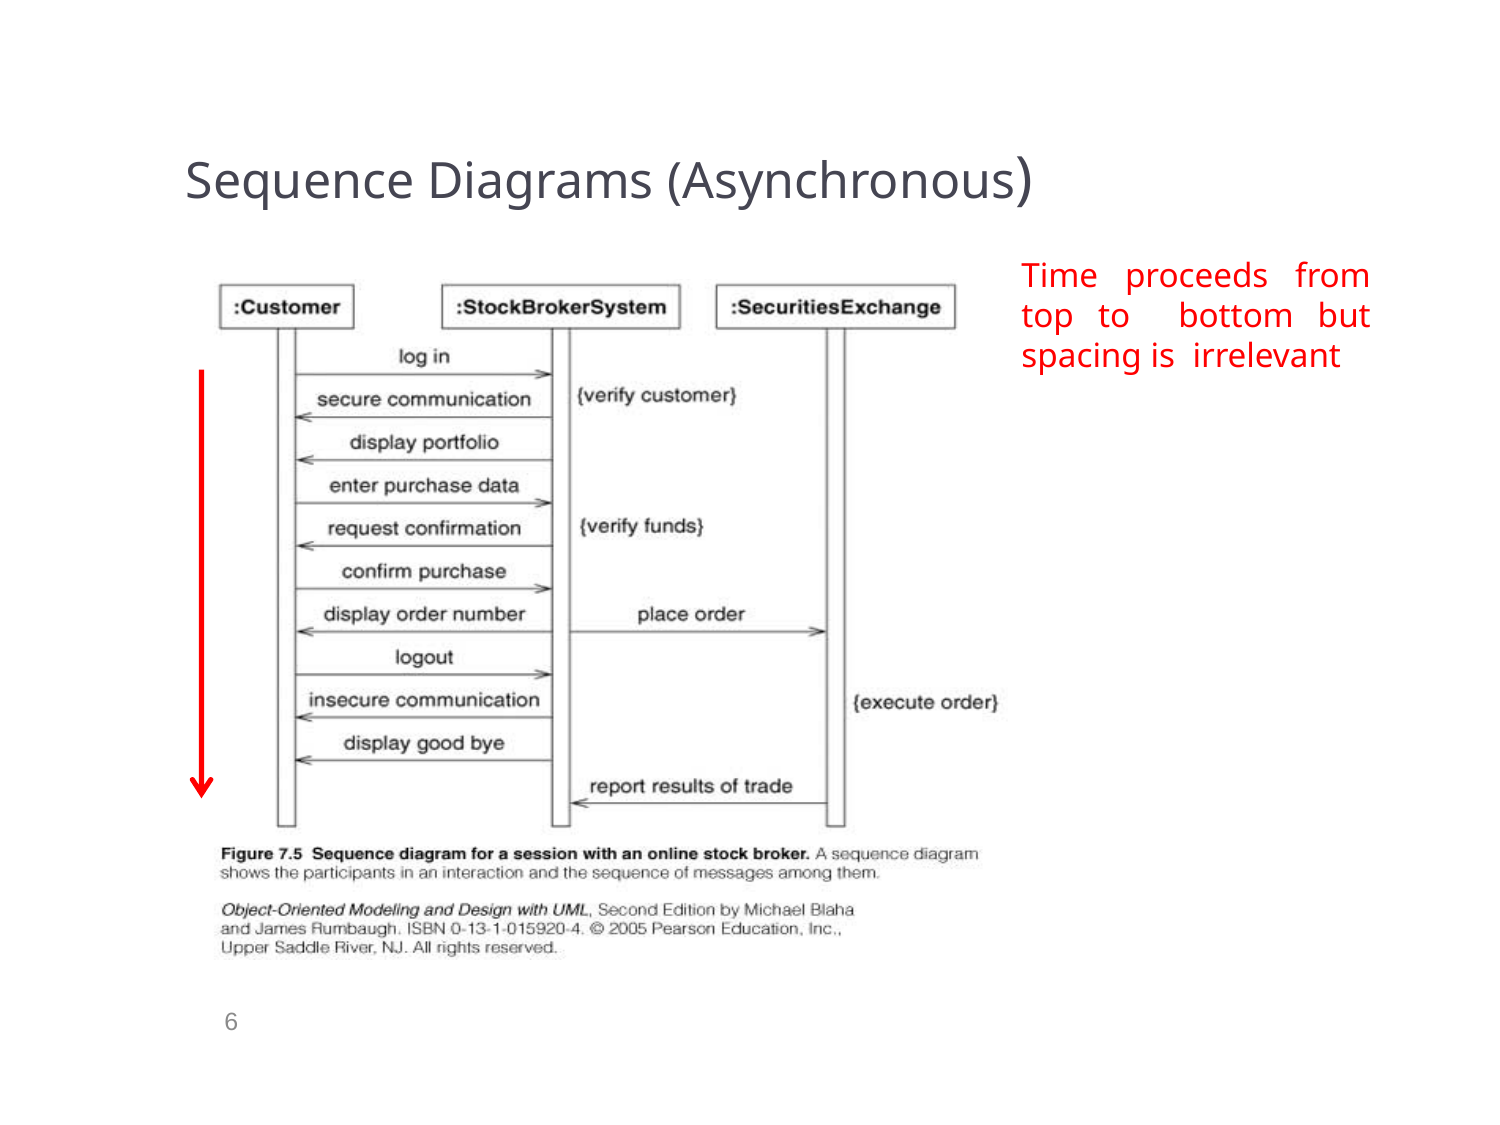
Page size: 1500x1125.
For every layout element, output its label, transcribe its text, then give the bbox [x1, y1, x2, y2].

text_box Sequence Diagrams (Asynchronous) [183, 137, 1193, 210]
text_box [189, 279, 1009, 961]
slide_number 6 [202, 969, 239, 1125]
text_box Time proceeds from top to bottom but spacing is irrelevant [1019, 252, 1372, 374]
